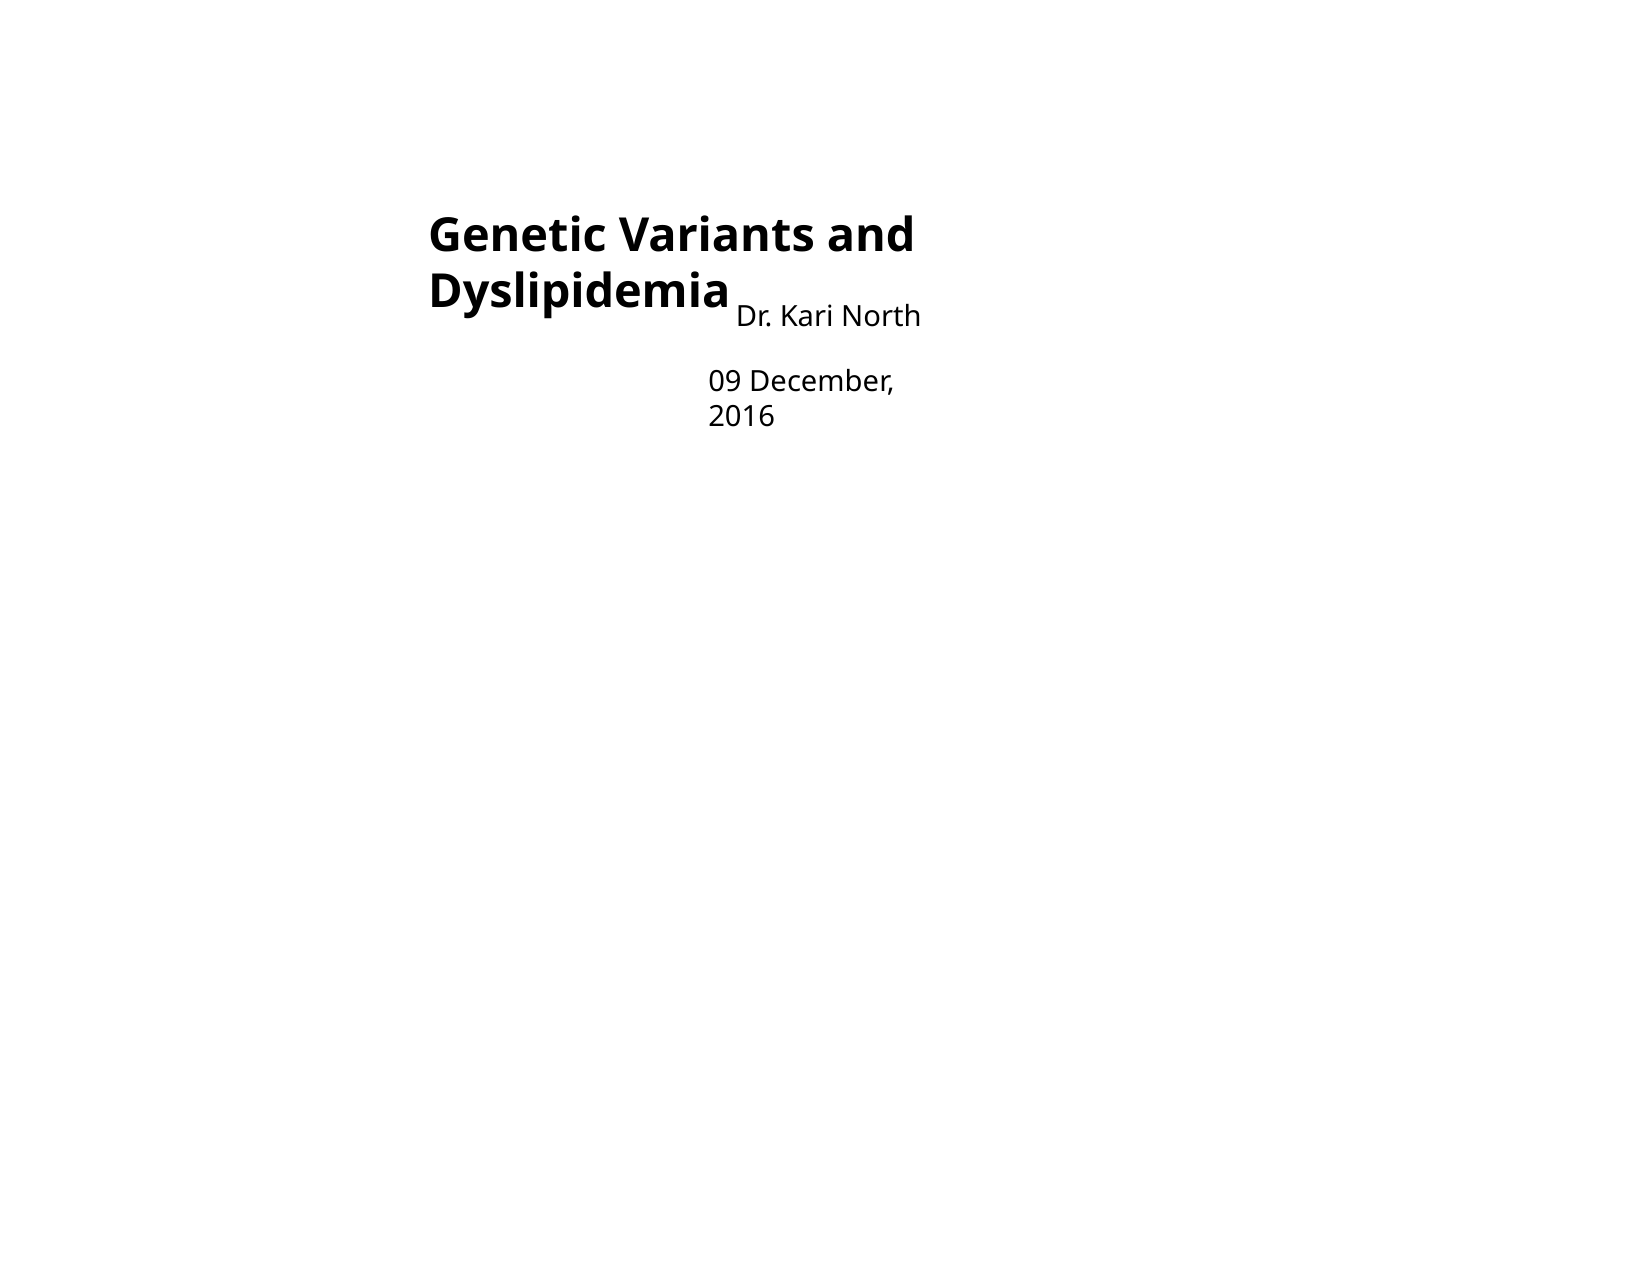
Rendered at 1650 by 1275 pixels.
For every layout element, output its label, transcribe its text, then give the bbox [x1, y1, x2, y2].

title Genetic Variants and Dyslipidemia [425, 204, 1185, 418]
text_box Dr. Kari North 09 December, 2016 [706, 297, 946, 433]
